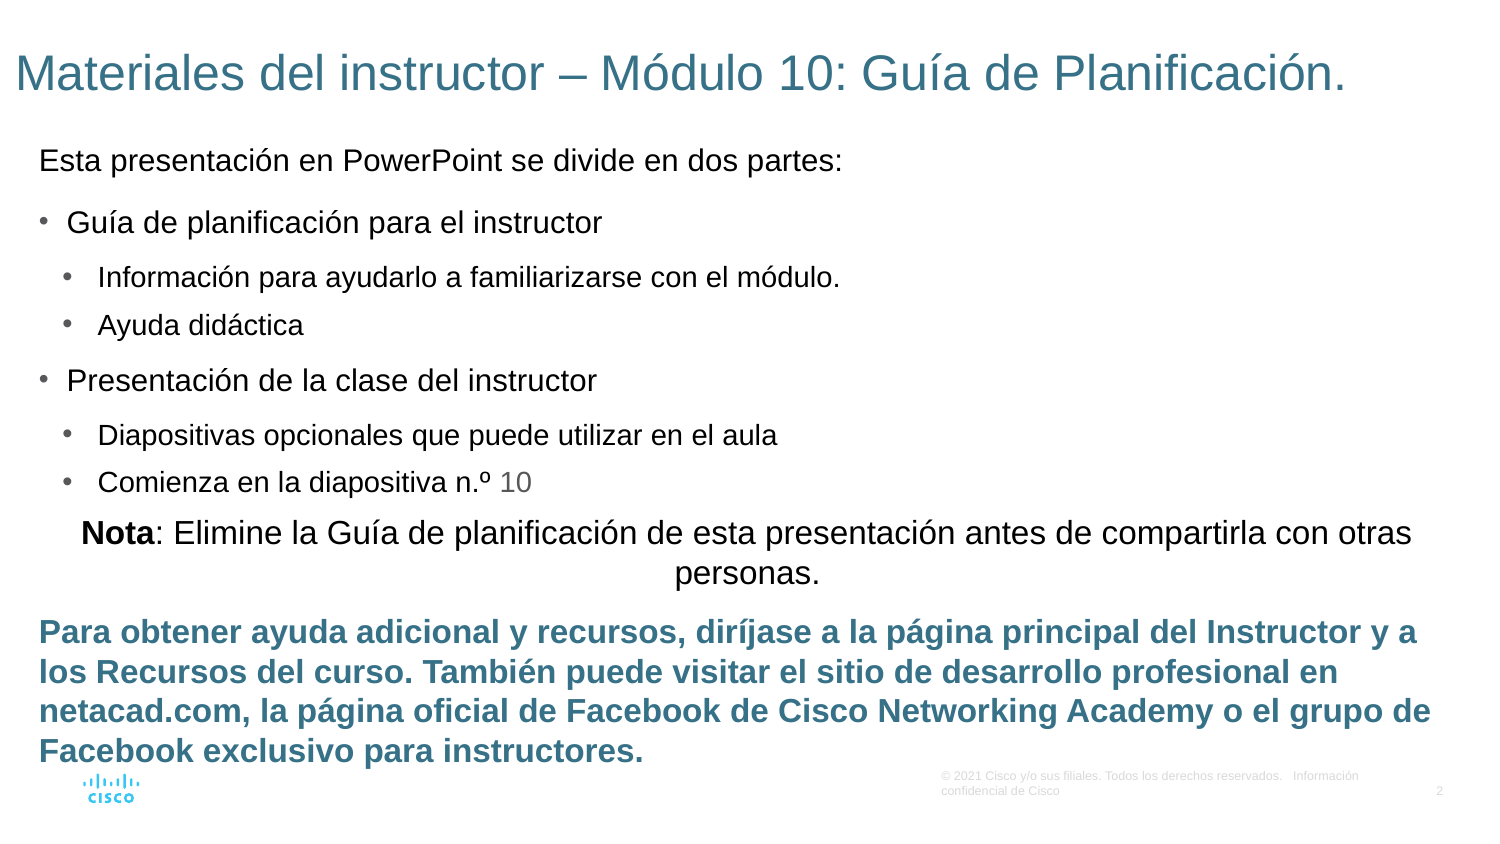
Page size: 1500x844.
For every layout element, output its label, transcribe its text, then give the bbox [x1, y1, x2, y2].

title Materiales del instructor – Módulo 10: Guía de Planificación. [0, 8, 1500, 133]
list Esta presentación en PowerPoint se divide en dos partes: Guía de planificación para el instructor Información para ayudarlo a familiarizarse con el módulo. Ayuda didáctica Presentación de la clase del instructor Diapositivas opcionales que puede utilizar en el aula Comienza en la diapositiva n.º 10 Nota: Elimine la Guía de planificación de esta presentación antes de compartirla con otras personas. Para obtener ayuda adicional y recursos, diríjase a la página principal del Instructor y a los Recursos del curso. También puede visitar el sitio de desarrollo profesional en netacad.com, la página oficial de Facebook de Cisco Networking Academy o el grupo de Facebook exclusivo para instructores. [23, 132, 1464, 757]
